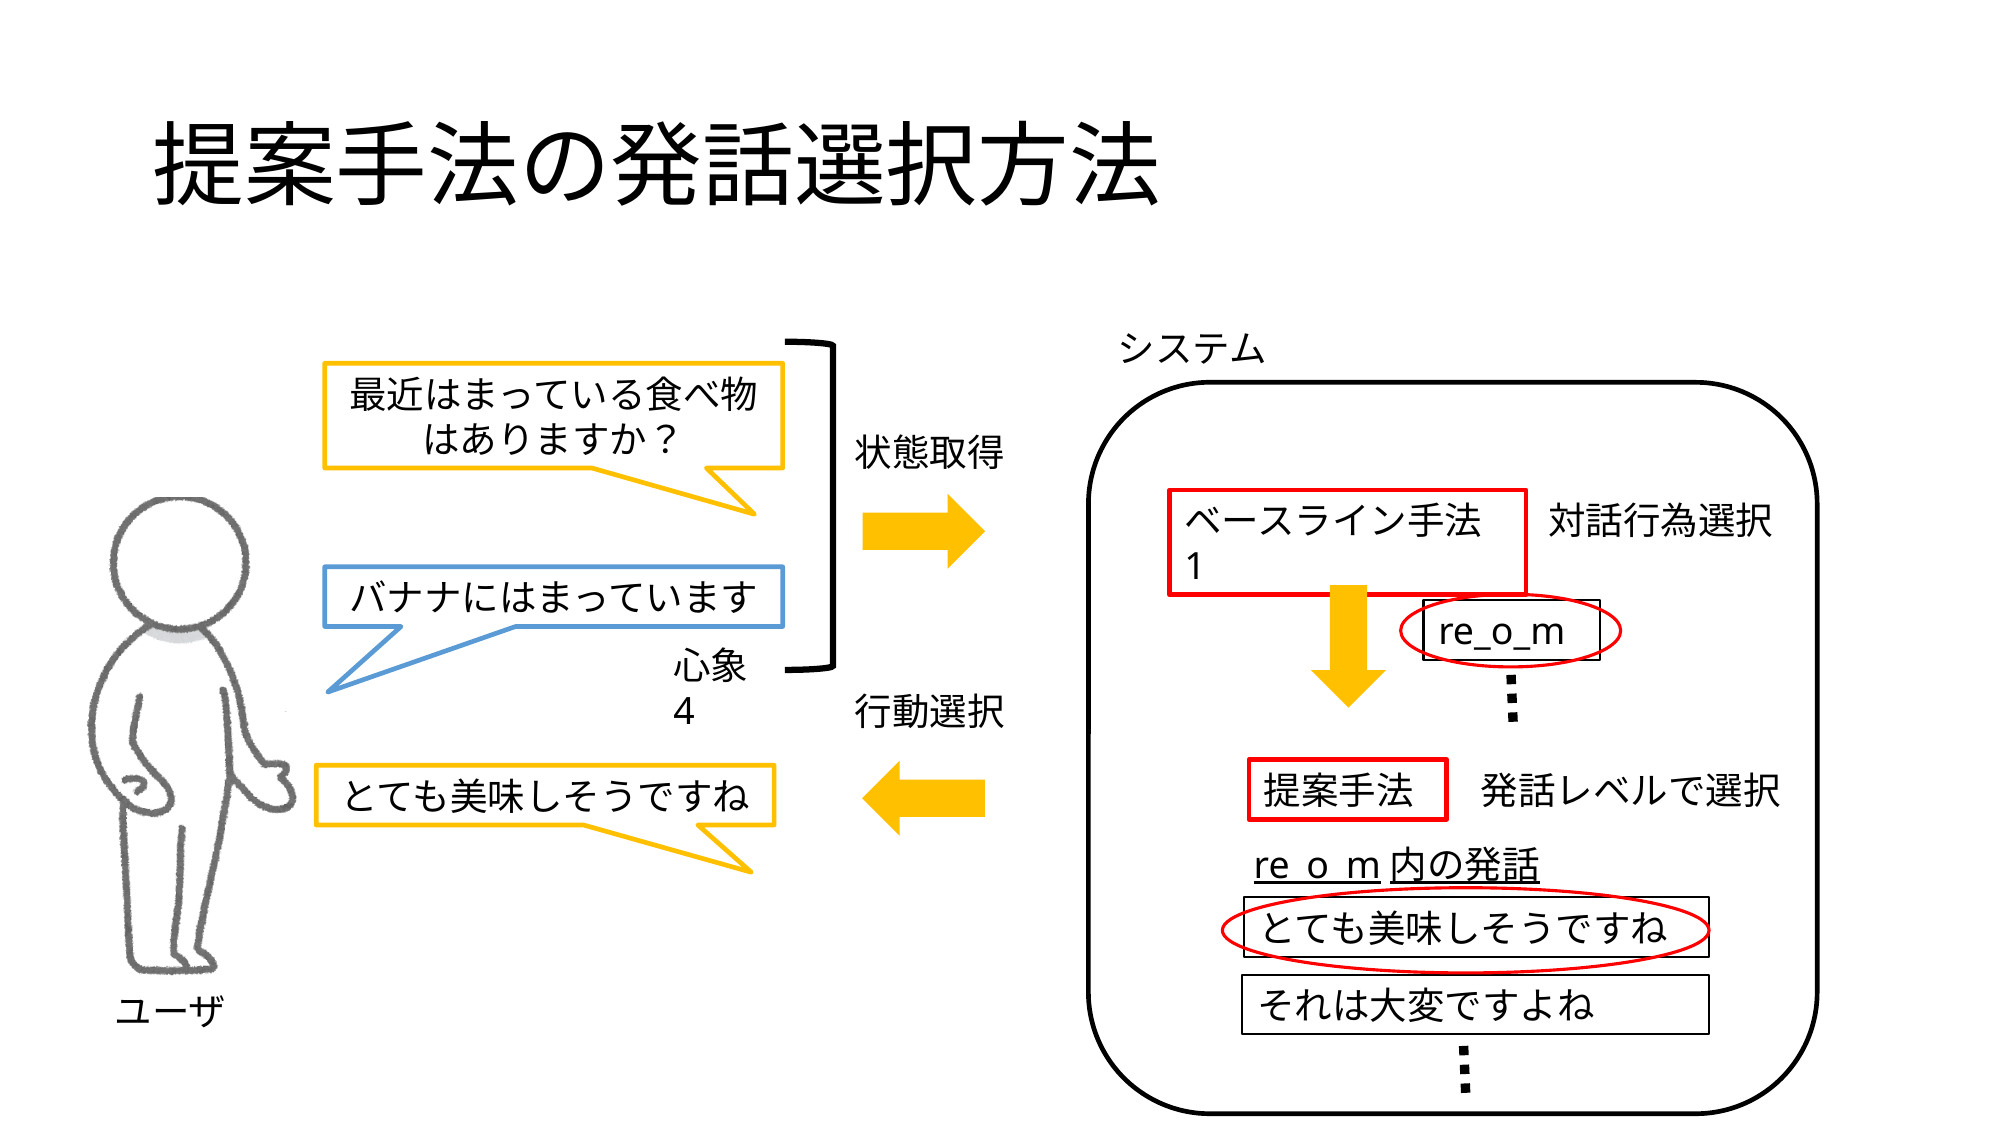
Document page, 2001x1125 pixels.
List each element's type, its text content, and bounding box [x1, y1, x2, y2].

text_box それは大変ですよね [1242, 974, 1709, 1035]
text_box re_o_m [1580, 652, 1601, 660]
text_box [784, 341, 834, 671]
text_box re_o_m [1423, 599, 1451, 608]
text_box とても美味しそうですね [1243, 948, 1271, 957]
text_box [1510, 668, 1514, 722]
text_box [862, 493, 986, 569]
text_box 最近はまっている食べ物はありますか？ [324, 363, 783, 515]
text_box バナナにはまっています [324, 566, 783, 693]
text_box 提案手法 [1248, 759, 1447, 820]
text_box システム [1103, 317, 1308, 378]
title 提案手法の発話選択方法 [137, 59, 1863, 278]
text_box 行動選択 [839, 680, 1045, 741]
text_box とても美味しそうですね [316, 765, 775, 873]
picture [78, 497, 305, 986]
text_box re_o_m [1423, 653, 1442, 660]
text_box とても美味しそうですね [1625, 897, 1709, 926]
text_box ベースライン手法1 [1169, 490, 1526, 595]
text_box とても美味しそうですね [1243, 897, 1306, 912]
text_box [862, 760, 985, 836]
text_box re_o_m [1571, 599, 1601, 609]
text_box [1087, 381, 1819, 1115]
text_box [1310, 585, 1386, 708]
text_box [1400, 594, 1621, 667]
text_box ユーザ [99, 986, 305, 1040]
text_box 発話レベルで選択 [1466, 759, 1806, 820]
text_box 心象4 [658, 634, 792, 740]
text_box とても美味しそうですね [1660, 935, 1709, 957]
text_box re_o_m内の発話 [1238, 833, 1577, 893]
text_box 状態取得 [839, 421, 1045, 482]
text_box 対話行為選択 [1533, 490, 1798, 550]
text_box [1222, 887, 1710, 973]
